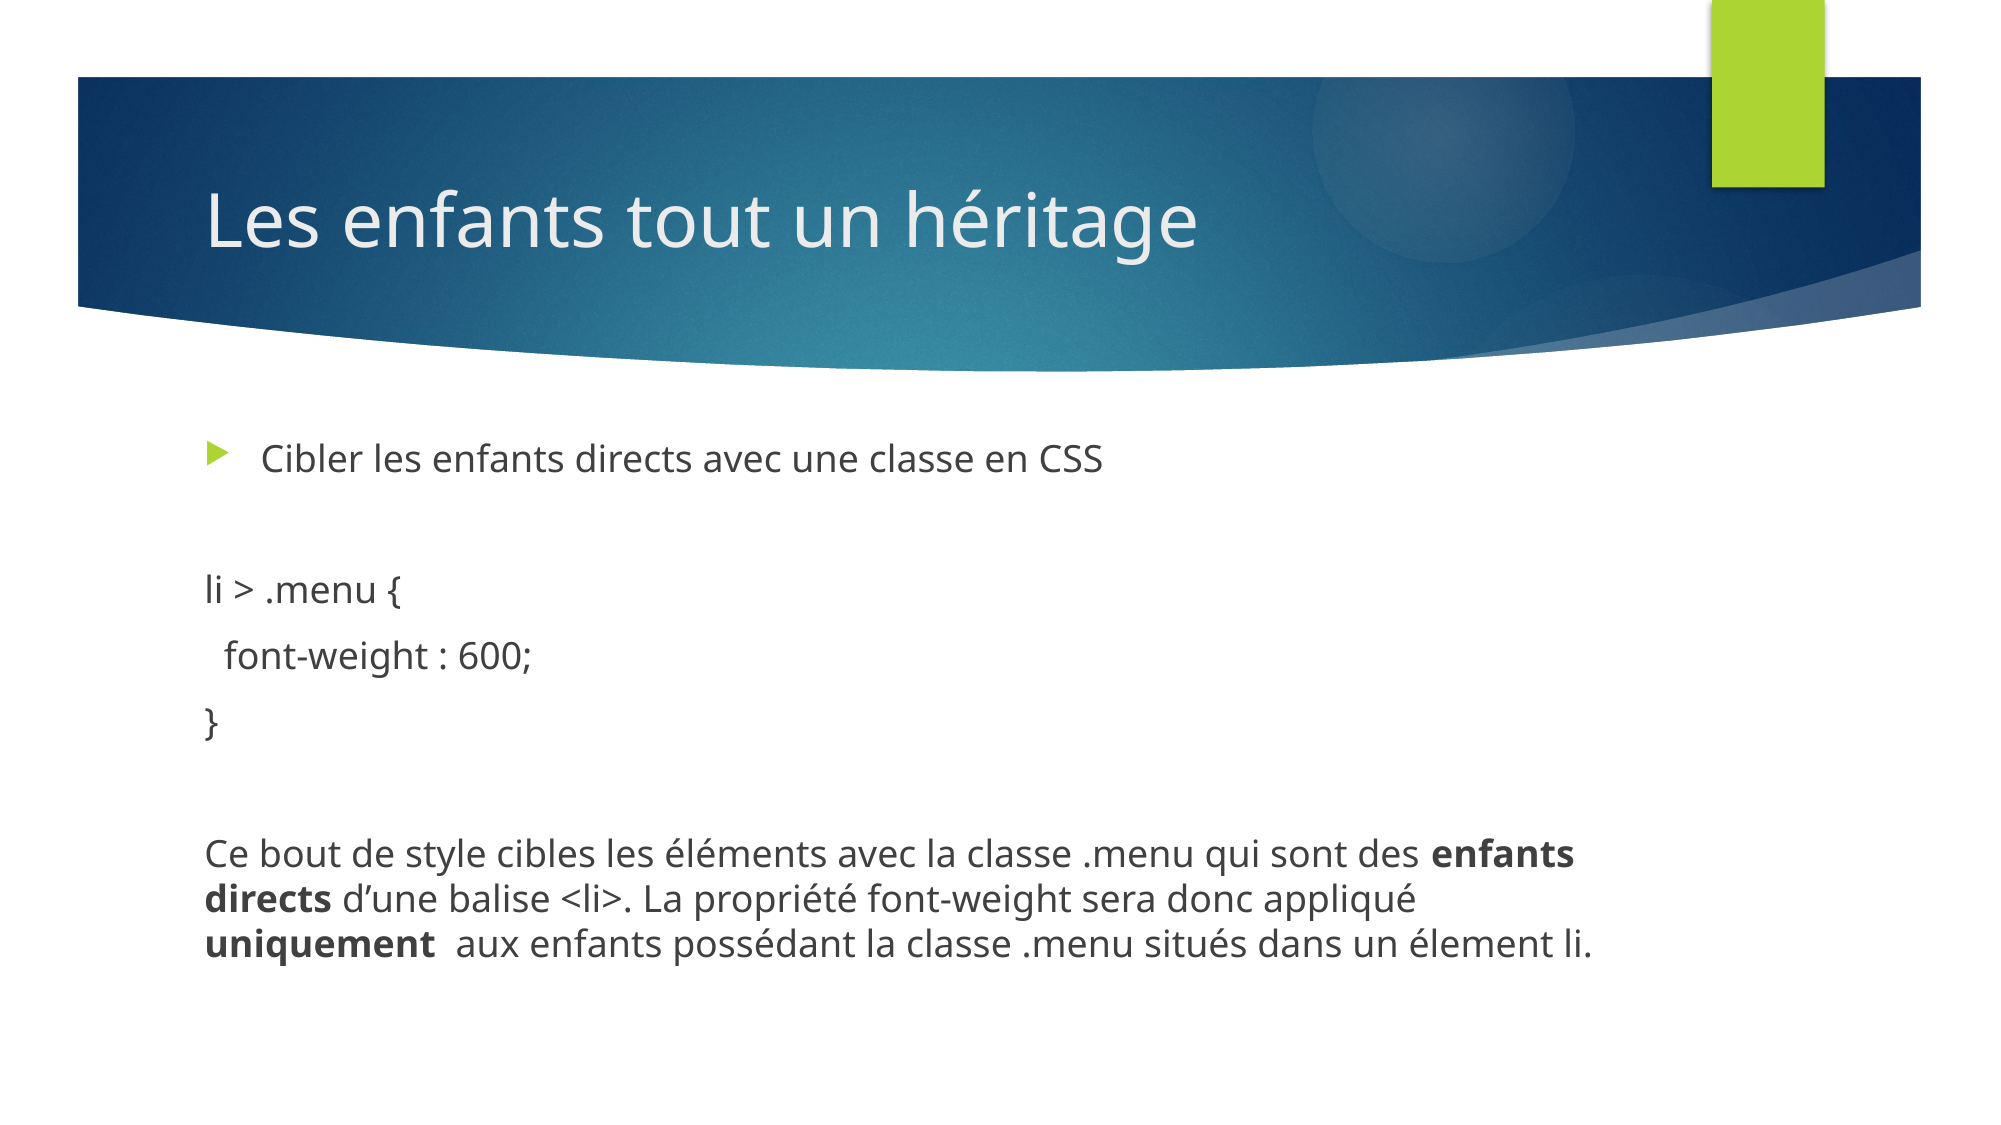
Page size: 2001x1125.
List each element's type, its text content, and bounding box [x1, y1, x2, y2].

title Les enfants tout un héritage [189, 159, 1627, 276]
list Cibler les enfants directs avec une classe en CSS li > .menu { font-weight : 600; } Ce bout de style cibles les éléments avec la classe .menu qui sont des enfants directs d’une balise <li>. La propriété font-weight sera donc appliqué uniquement aux enfants possédant la classe .menu situés dans un élement li. [189, 427, 1627, 1025]
